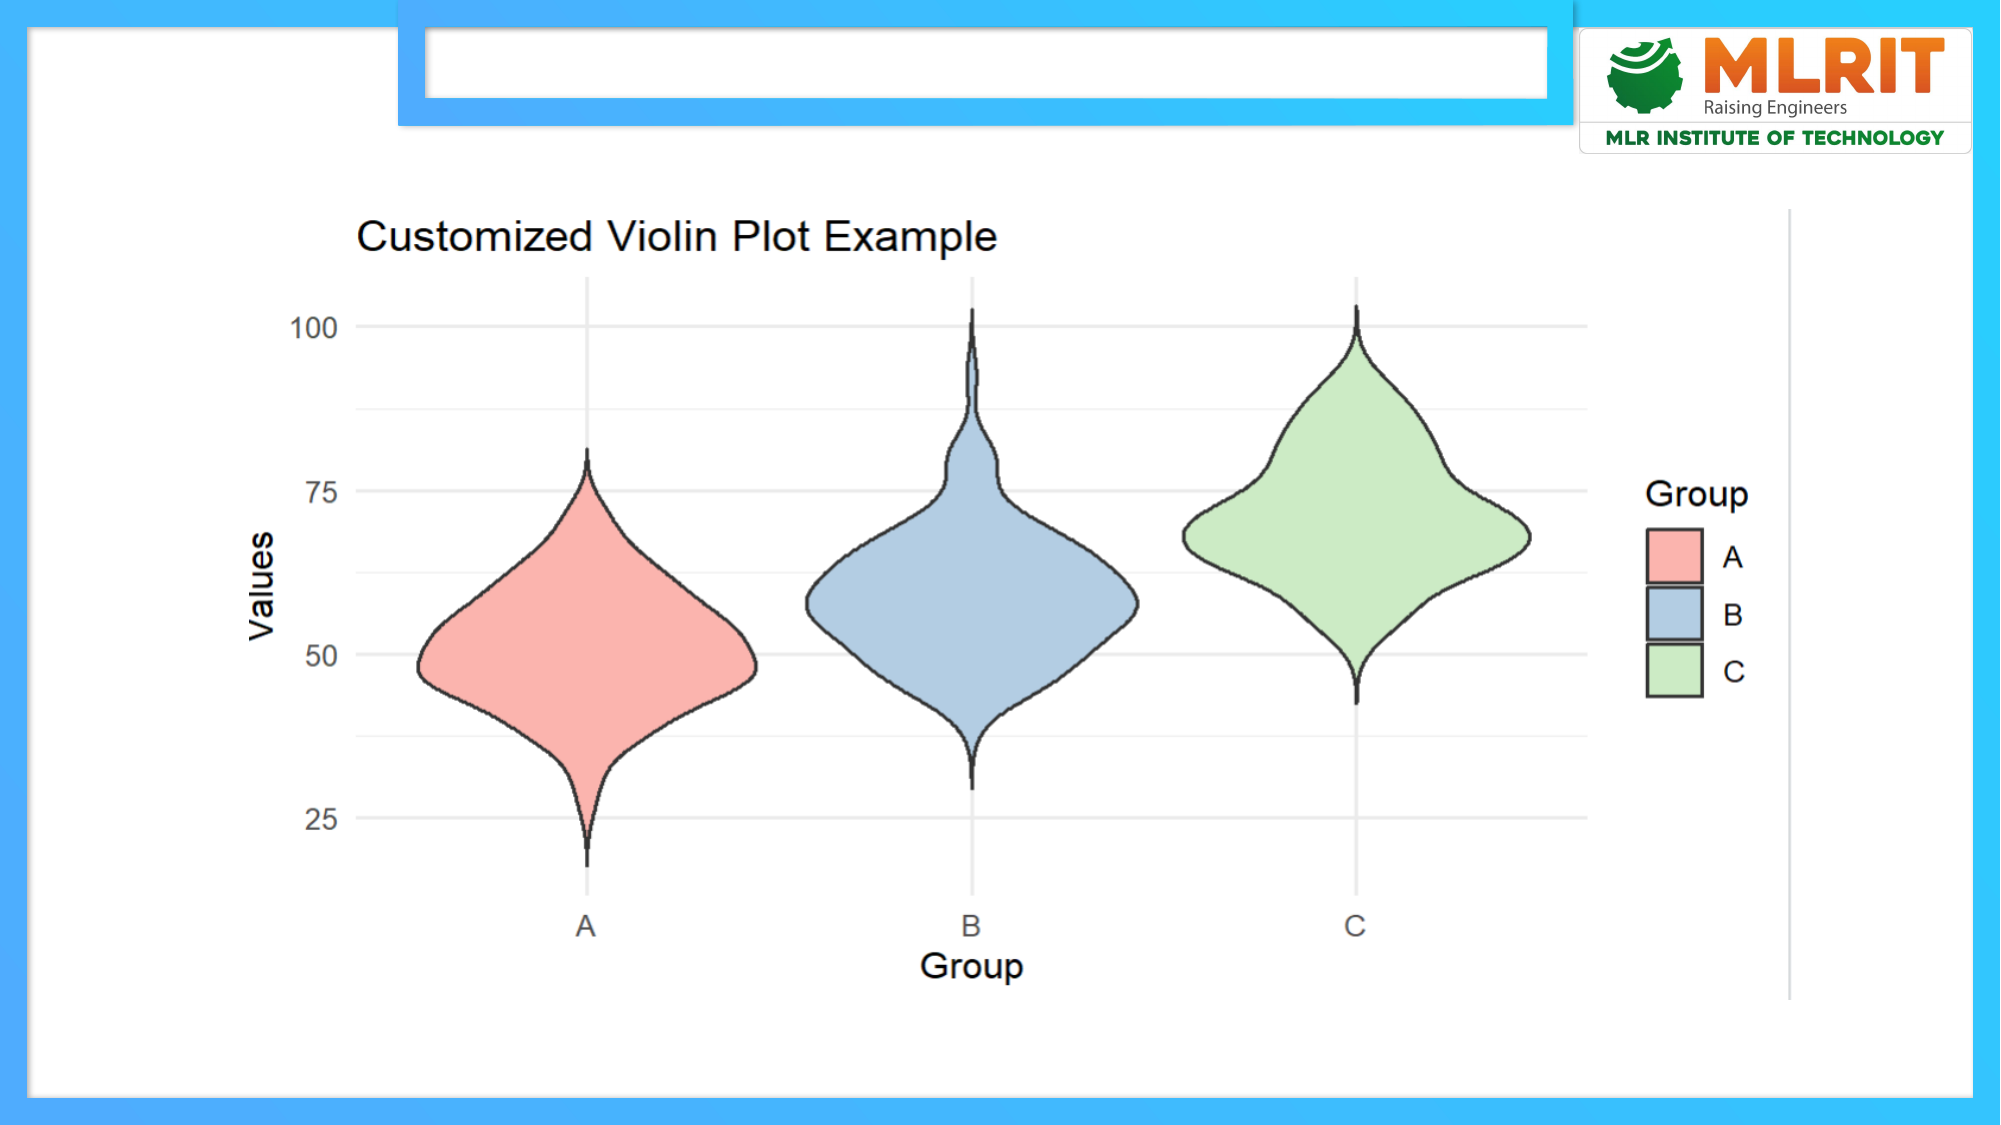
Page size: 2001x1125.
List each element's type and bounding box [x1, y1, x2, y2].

picture [1578, 28, 1972, 154]
text_box [398, 0, 1574, 126]
text_box [0, 0, 2000, 1125]
picture [249, 209, 1792, 1000]
